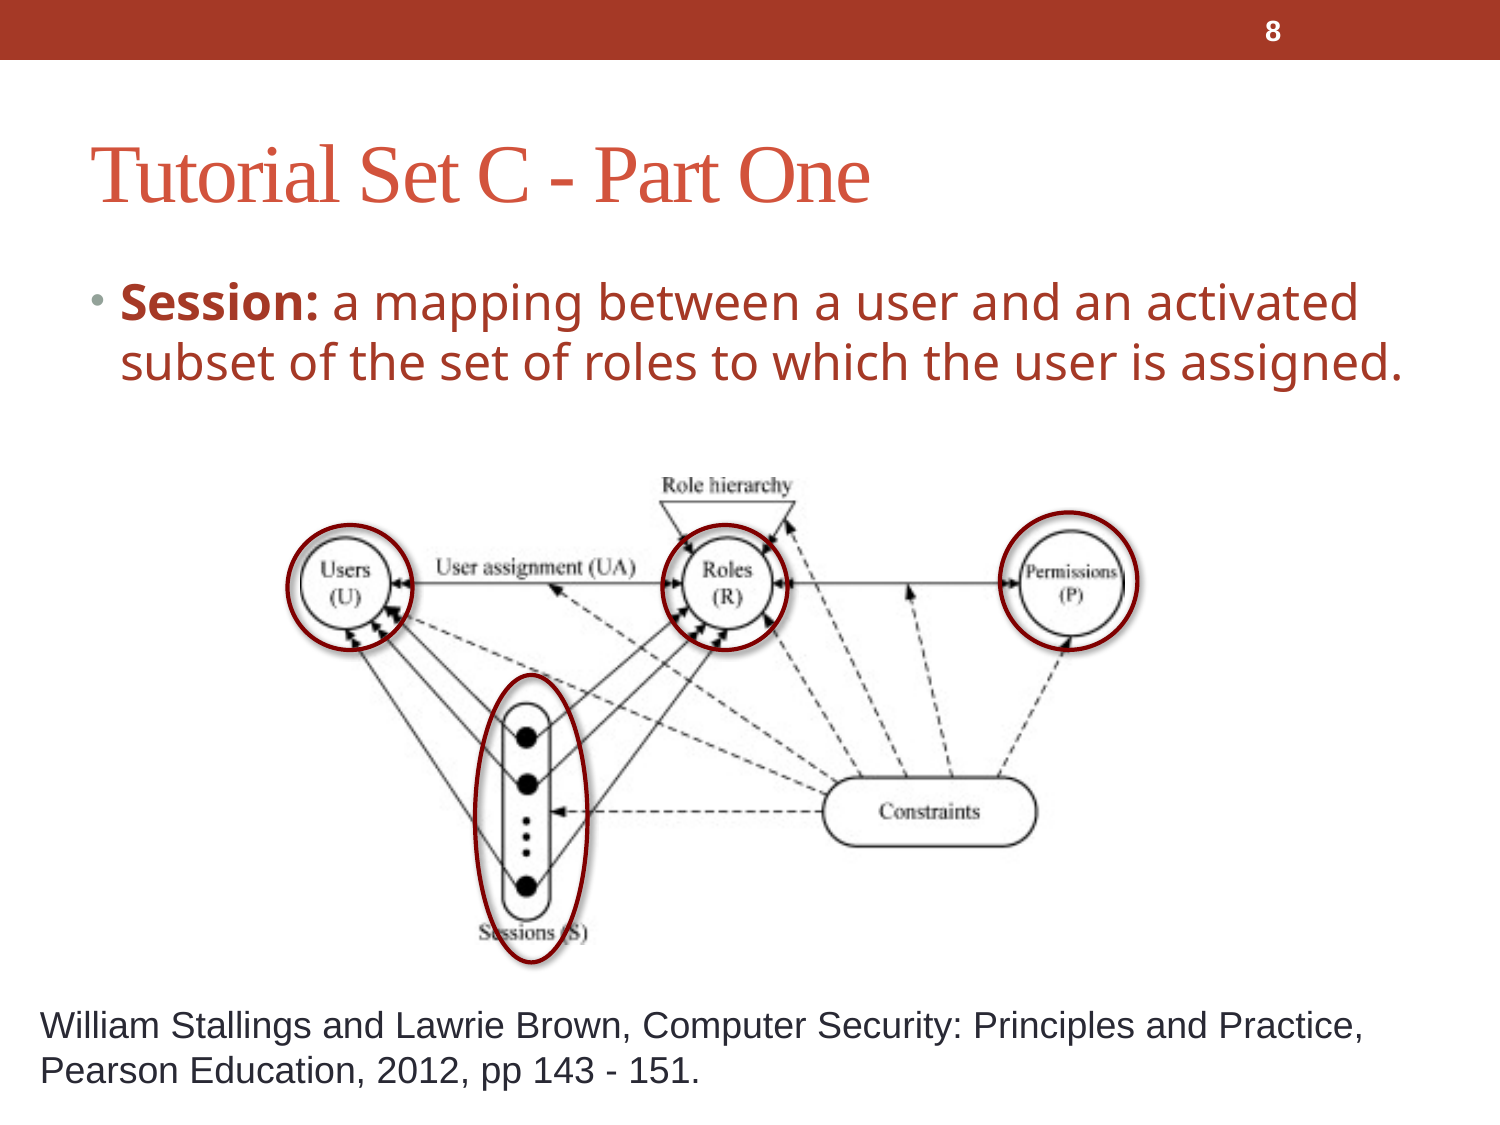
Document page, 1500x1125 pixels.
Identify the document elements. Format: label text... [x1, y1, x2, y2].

slide_number 8 [1250, 3, 1425, 57]
text_box William Stallings and Lawrie Brown, Computer Security: Principles and Practice, Pearson Education, 2012, pp 143 - 151. [24, 993, 1475, 1099]
list Session: a mapping between a user and an activated subset of the set of roles to which the user is assigned. [75, 262, 1425, 993]
text_box [286, 554, 296, 621]
picture [299, 476, 1126, 945]
text_box [510, 953, 553, 964]
title Tutorial Set C - Part One [75, 87, 1425, 250]
text_box [1133, 554, 1139, 608]
